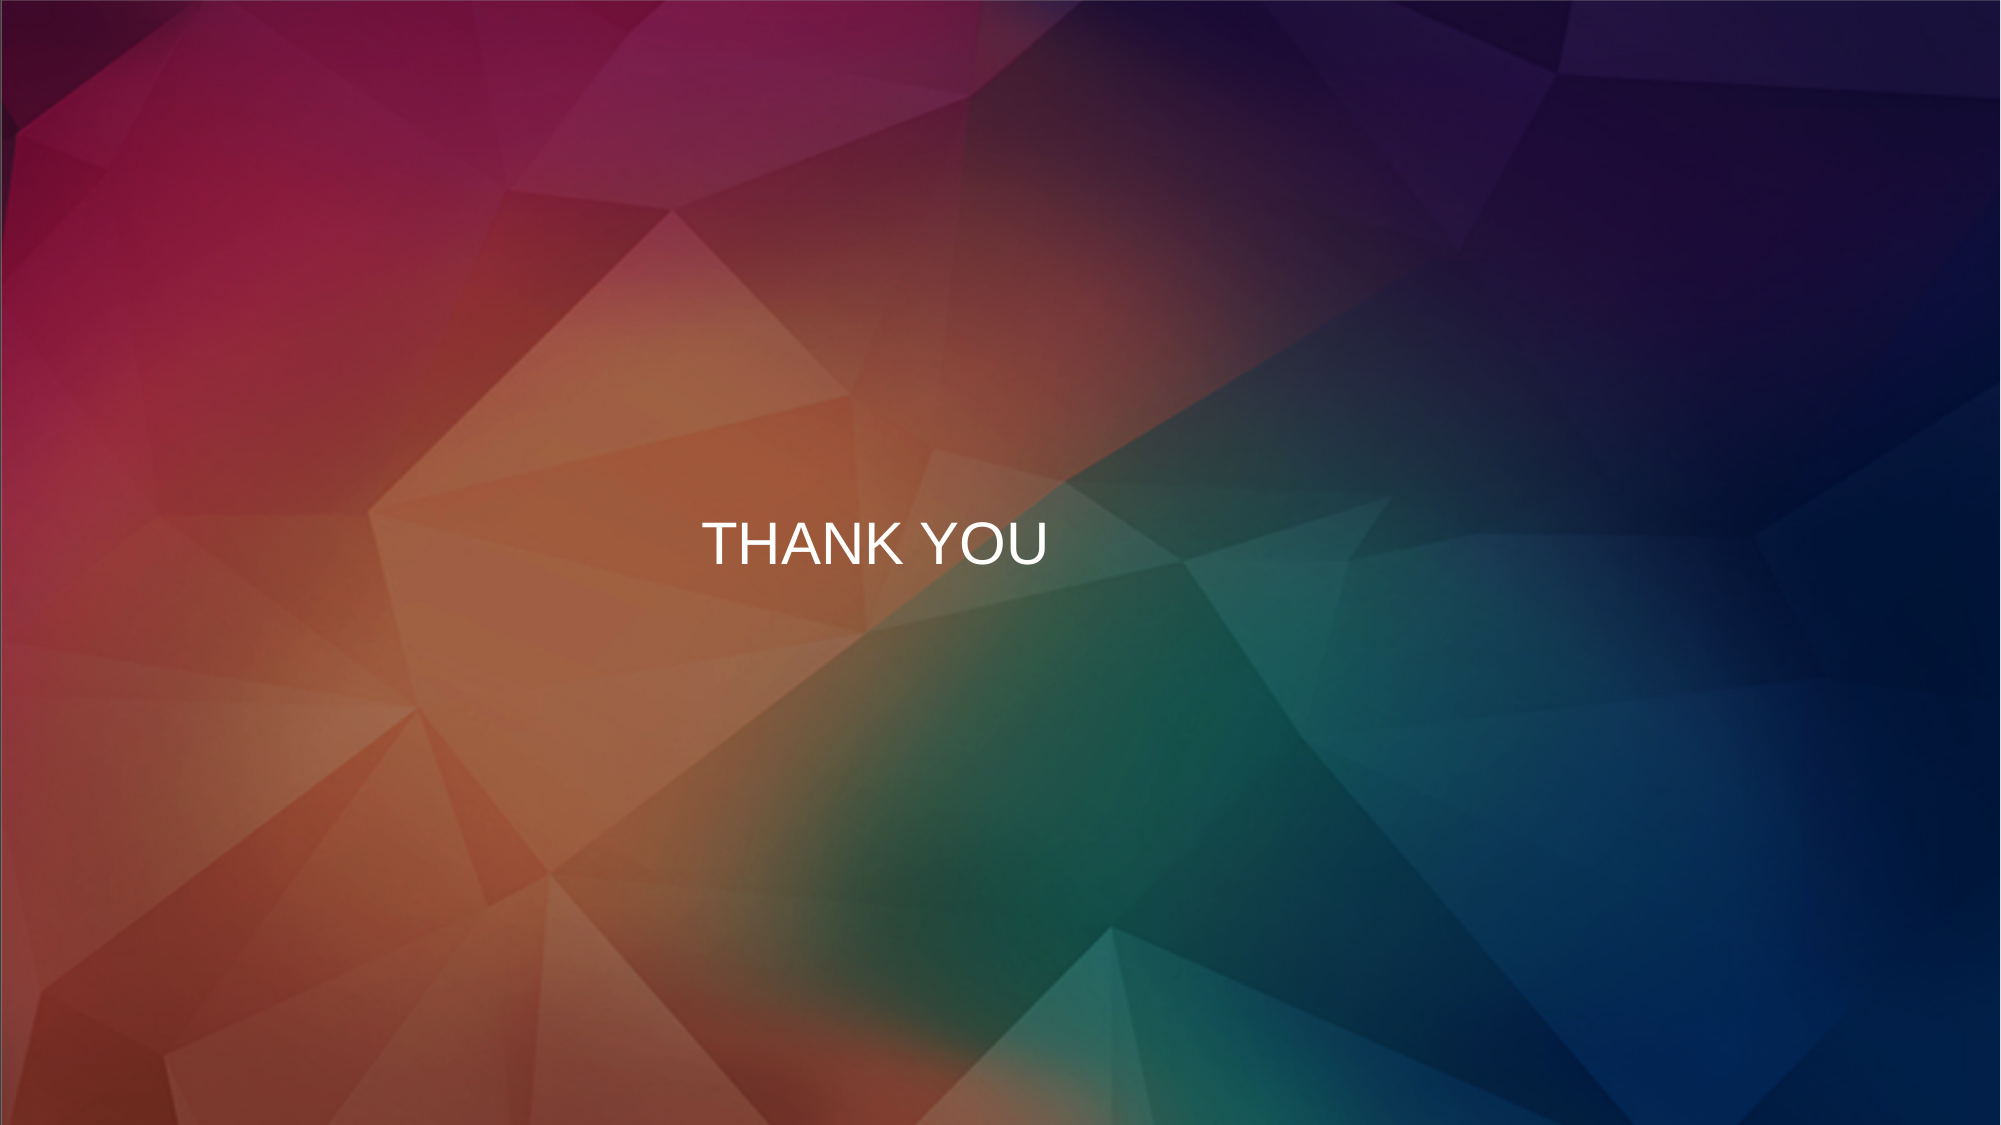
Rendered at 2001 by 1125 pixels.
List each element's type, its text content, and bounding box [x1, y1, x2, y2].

picture [3, 1, 2001, 1125]
text_box THANK YOU [137, 442, 1863, 584]
